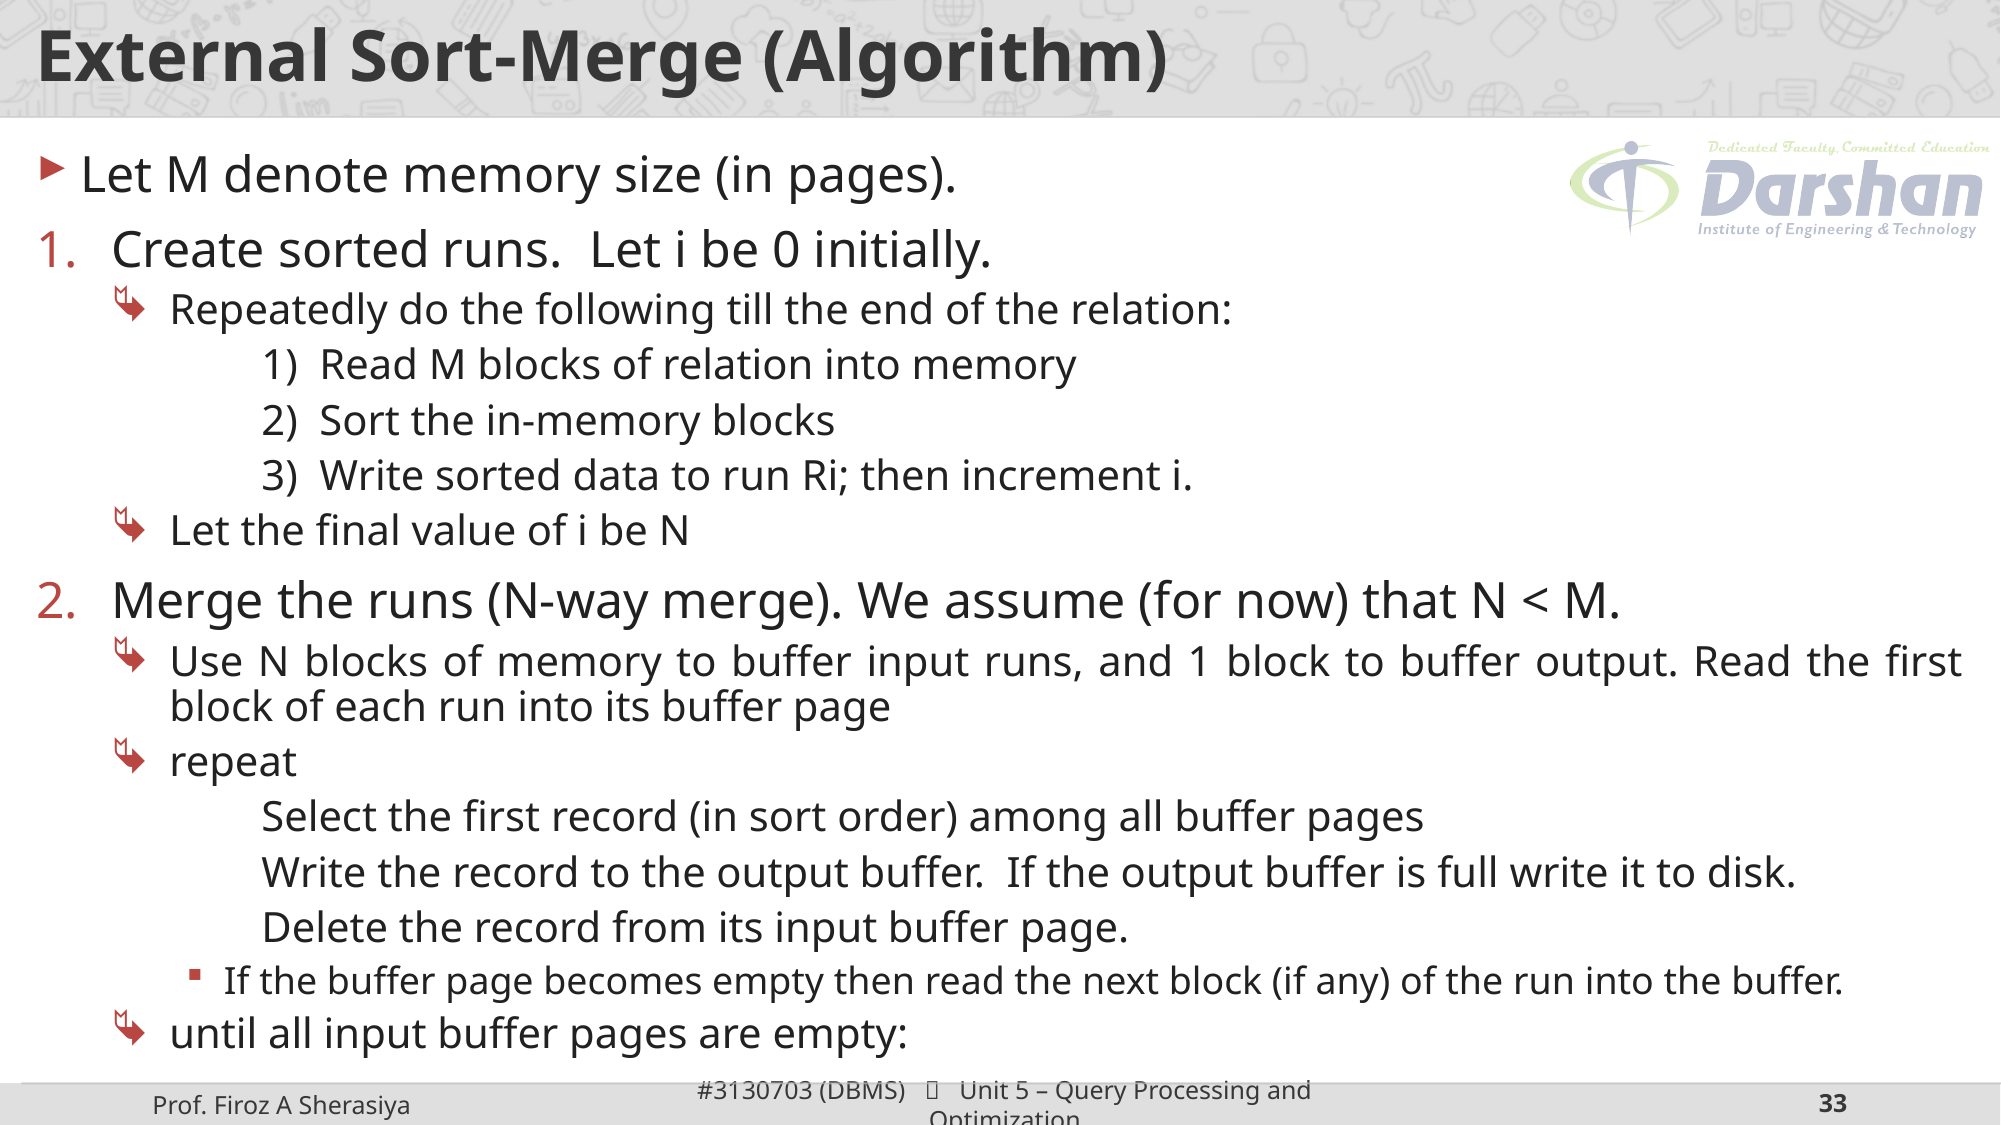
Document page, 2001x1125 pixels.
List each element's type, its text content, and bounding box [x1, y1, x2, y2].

table_cell 16 [1979, 141, 1990, 238]
list Let M denote memory size (in pages). Create sorted runs. Let i be 0 initially. Repeatedly do the following till the end of the relation: 1) Read M blocks of relation into memory 2) Sort the in-memory blocks 3) Write sorted data to run Ri; then increment i. Let the final value of i be N Merge the runs (N-way merge). We assume (for now) that N < M. Use N blocks of memory to buffer input runs, and 1 block to buffer output. Read the first block of each run into its buffer page repeat Select the first record (in sort order) among all buffer pages Write the record to the output buffer. If the output buffer is full write it to disk. Delete the record from its input buffer page. If the buffer page becomes empty then read the next block (if any) of the run into the buffer. until all input buffer pages are empty: [21, 141, 1979, 1059]
title External Sort-Merge (Algorithm) [0, 0, 2000, 117]
